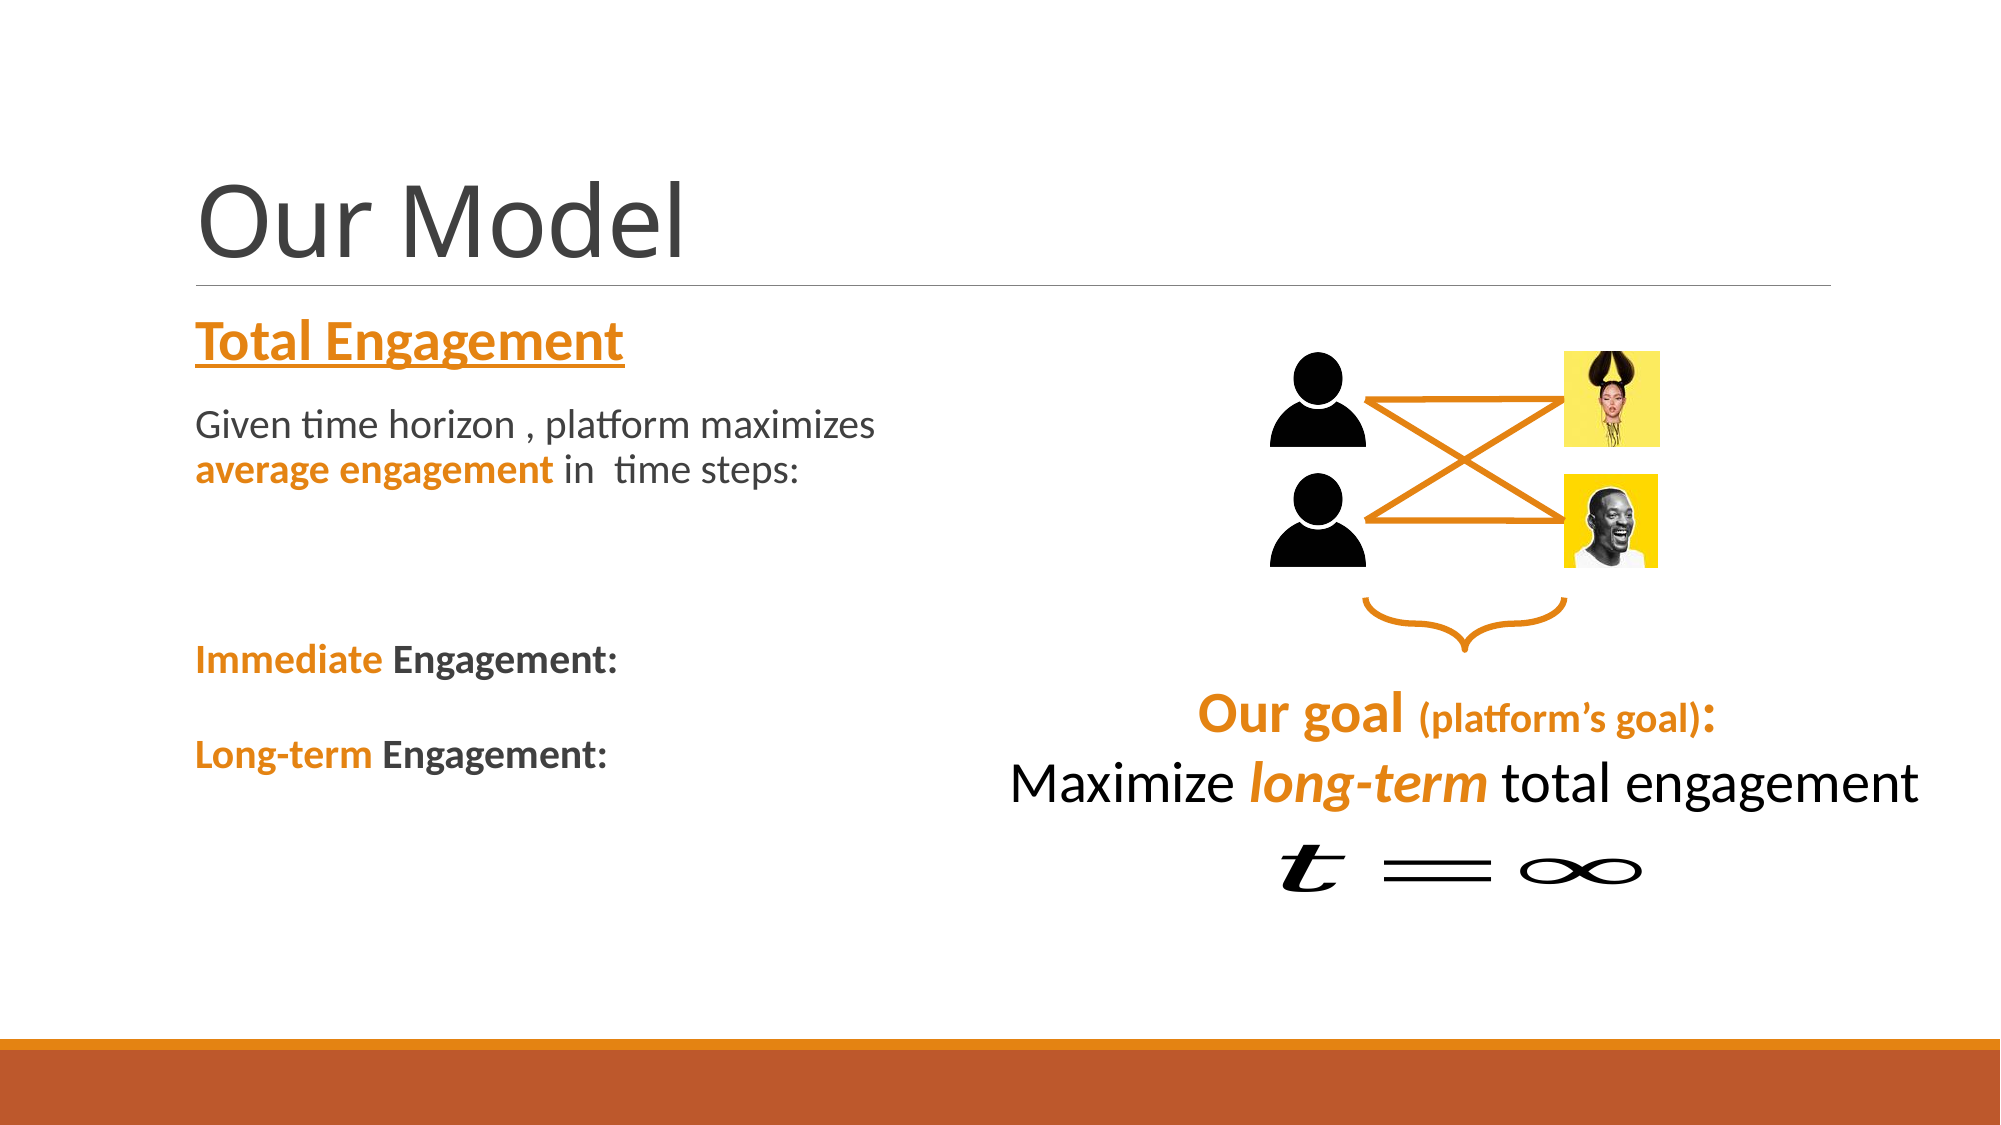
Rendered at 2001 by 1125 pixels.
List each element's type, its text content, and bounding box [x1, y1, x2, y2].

title Our Model [180, 47, 1830, 285]
text_box Our goal (platform’s goal): Maximize long-term total engagement [973, 667, 1956, 822]
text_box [1270, 350, 1660, 568]
text_box [1365, 597, 1565, 650]
